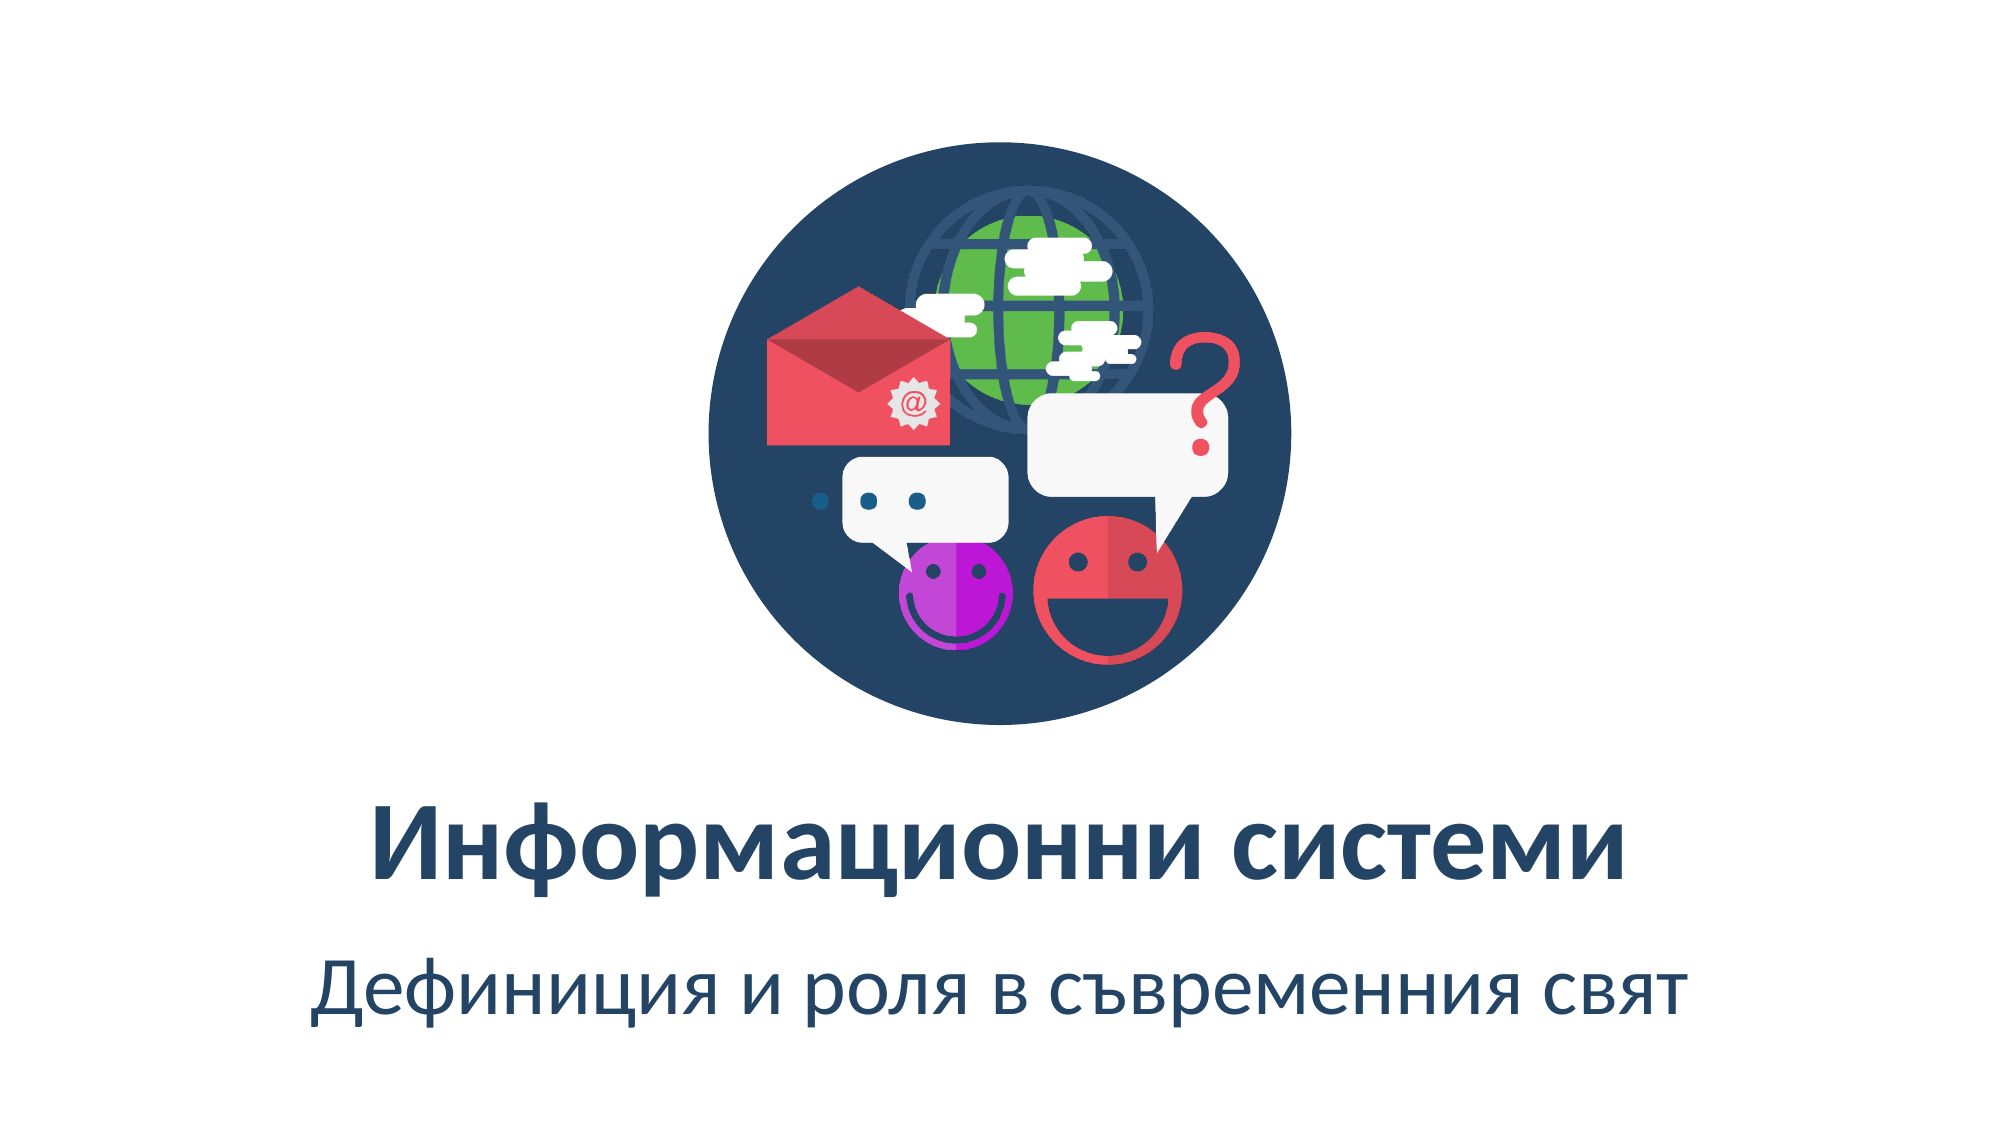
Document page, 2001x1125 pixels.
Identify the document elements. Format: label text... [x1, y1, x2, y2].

title Информационни системи [100, 771, 1900, 898]
picture [667, 88, 1333, 754]
subtitle Дефиниция и роля в съвременния свят [100, 916, 1900, 1043]
